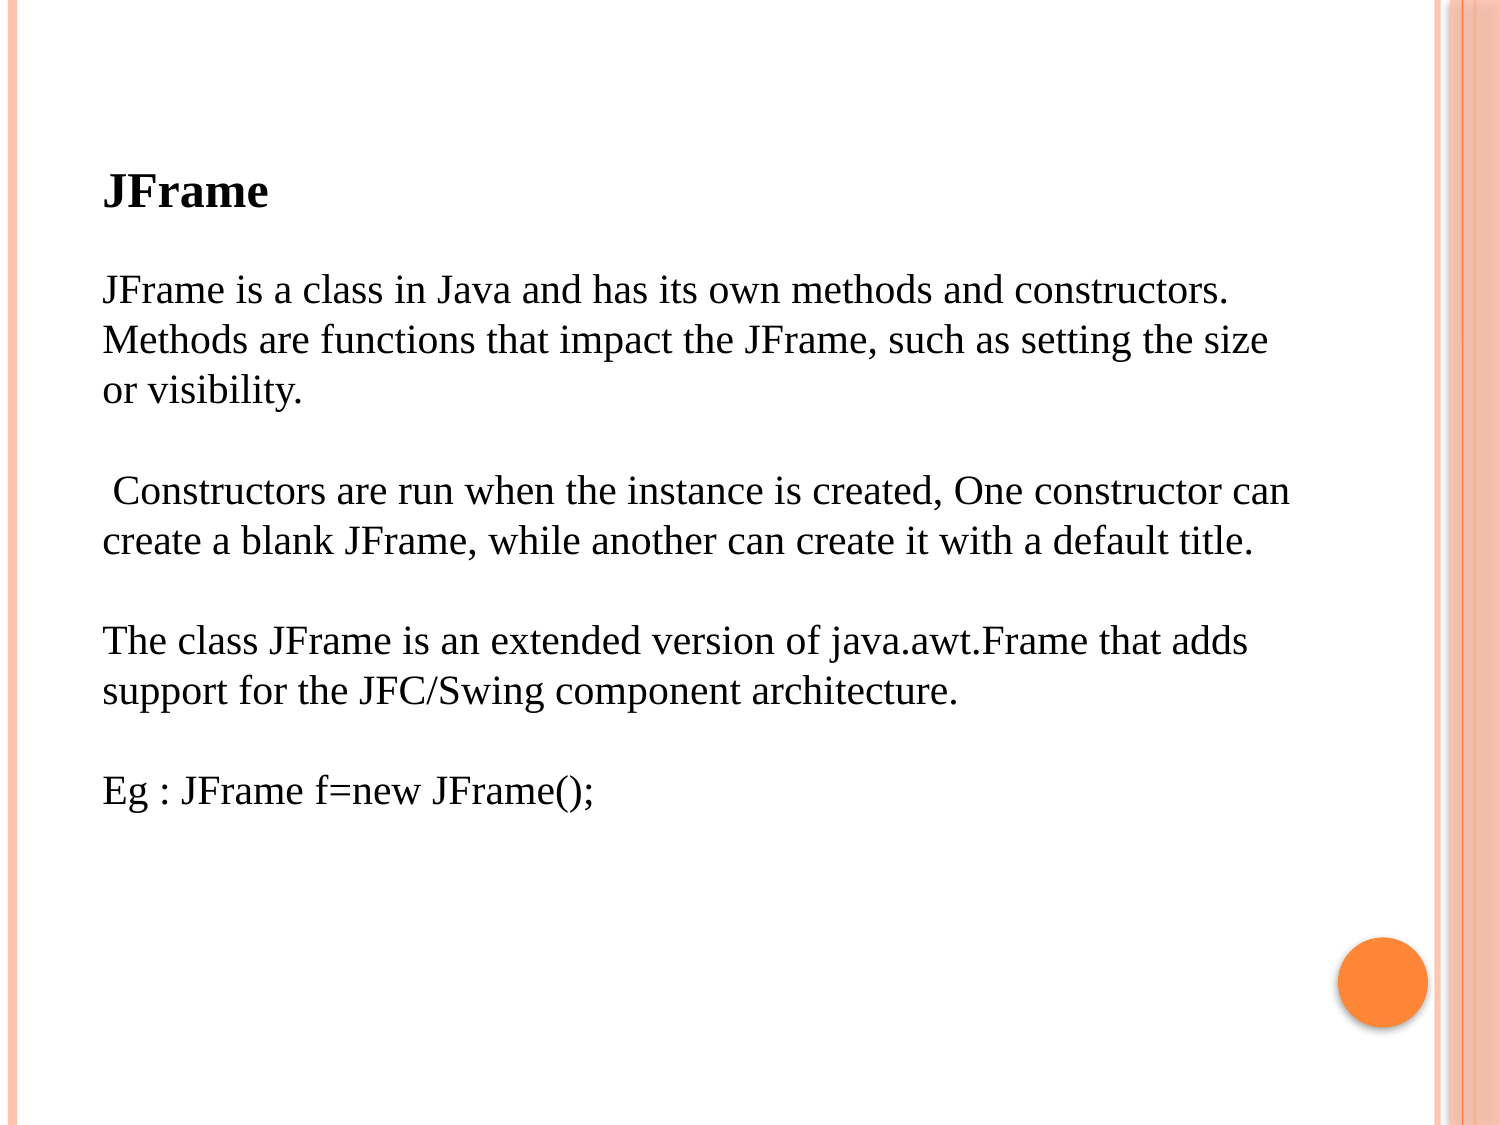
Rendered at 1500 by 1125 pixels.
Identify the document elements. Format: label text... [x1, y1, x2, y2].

text_box JFrame JFrame is a class in Java and has its own methods and constructors. Methods are functions that impact the JFrame, such as setting the size or visibility. Constructors are run when the instance is created, One constructor can create a blank JFrame, while another can create it with a default title. The class JFrame is an extended version of java.awt.Frame that adds support for the JFC/Swing component architecture. Eg : JFrame f=new JFrame(); [87, 149, 1325, 870]
